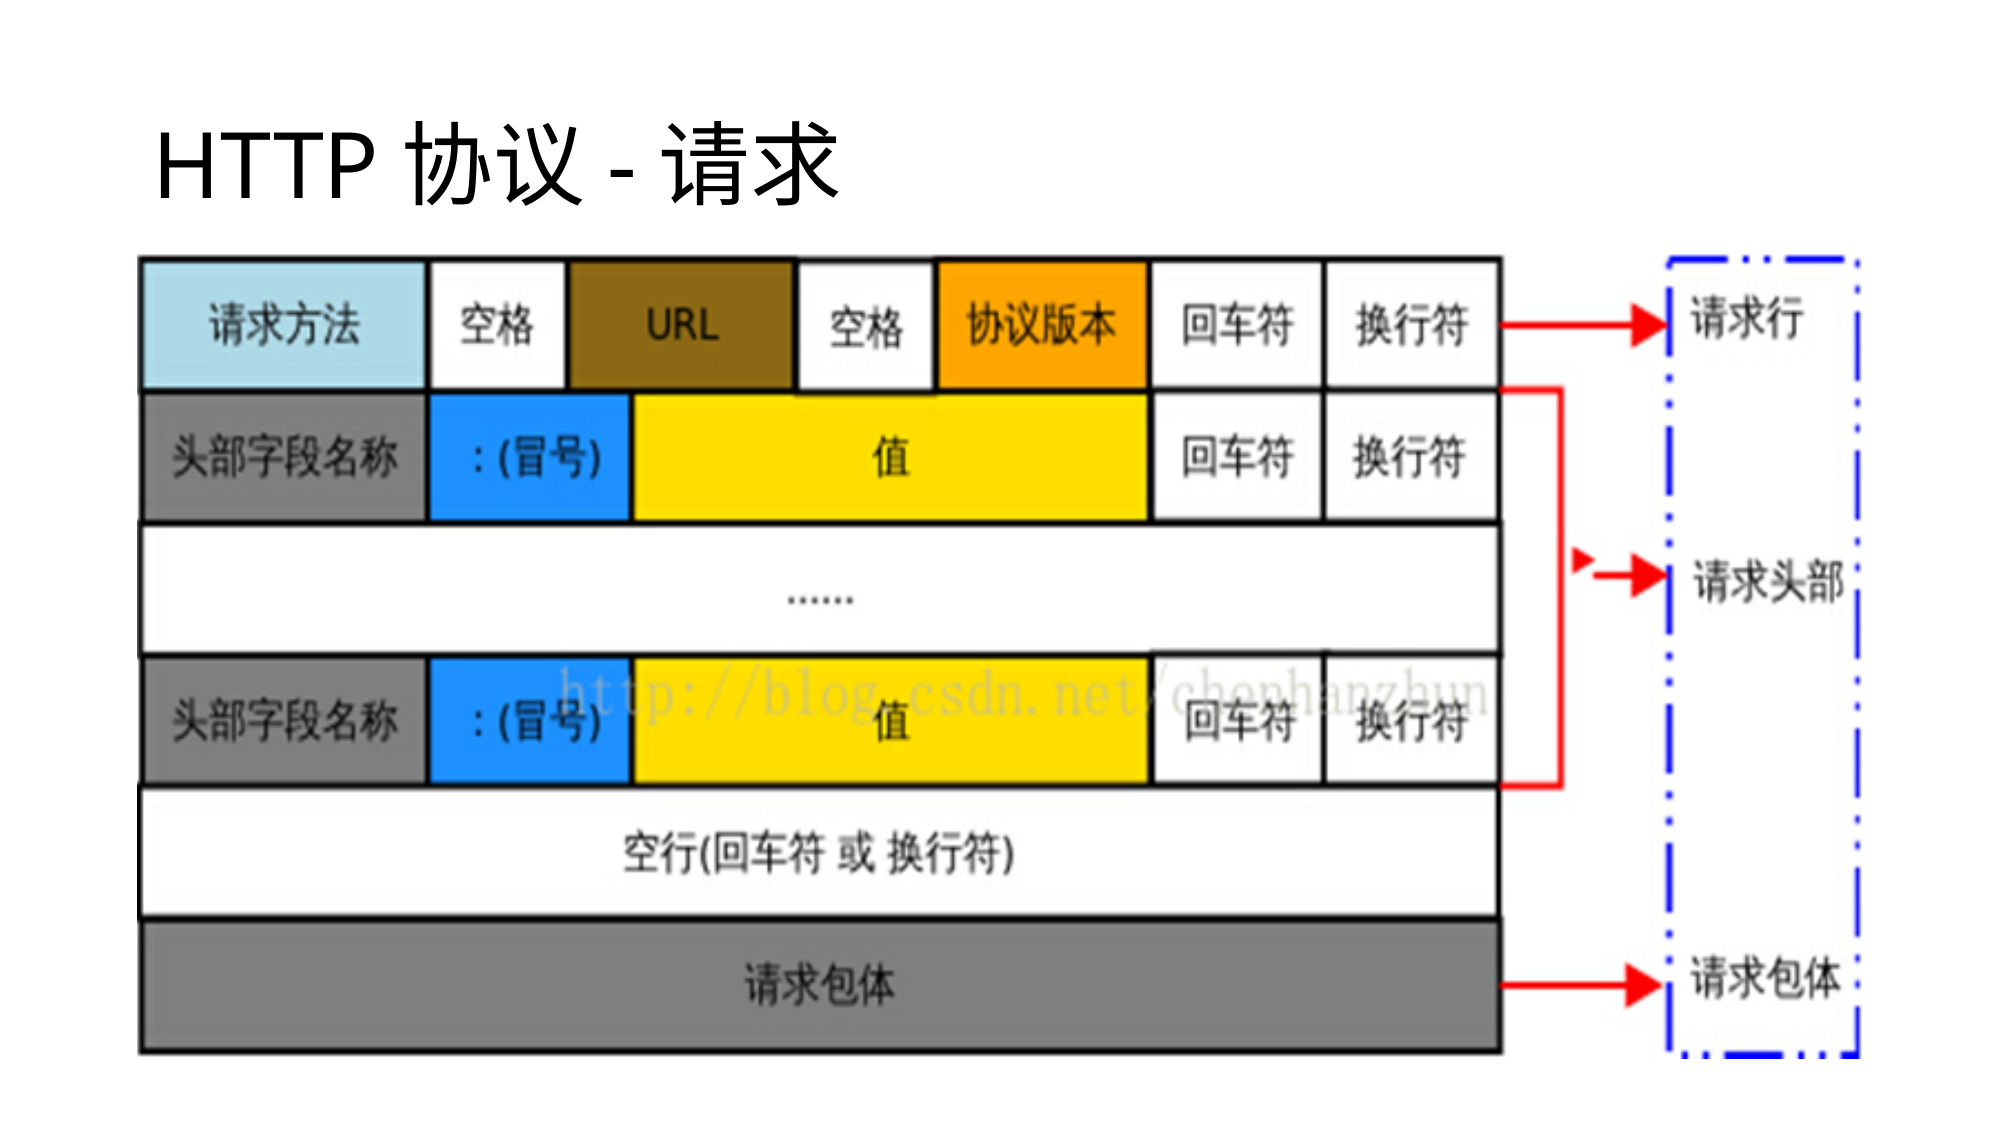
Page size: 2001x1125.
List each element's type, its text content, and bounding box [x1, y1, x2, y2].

title HTTP协议-请求 [137, 59, 1863, 253]
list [137, 253, 1866, 1059]
